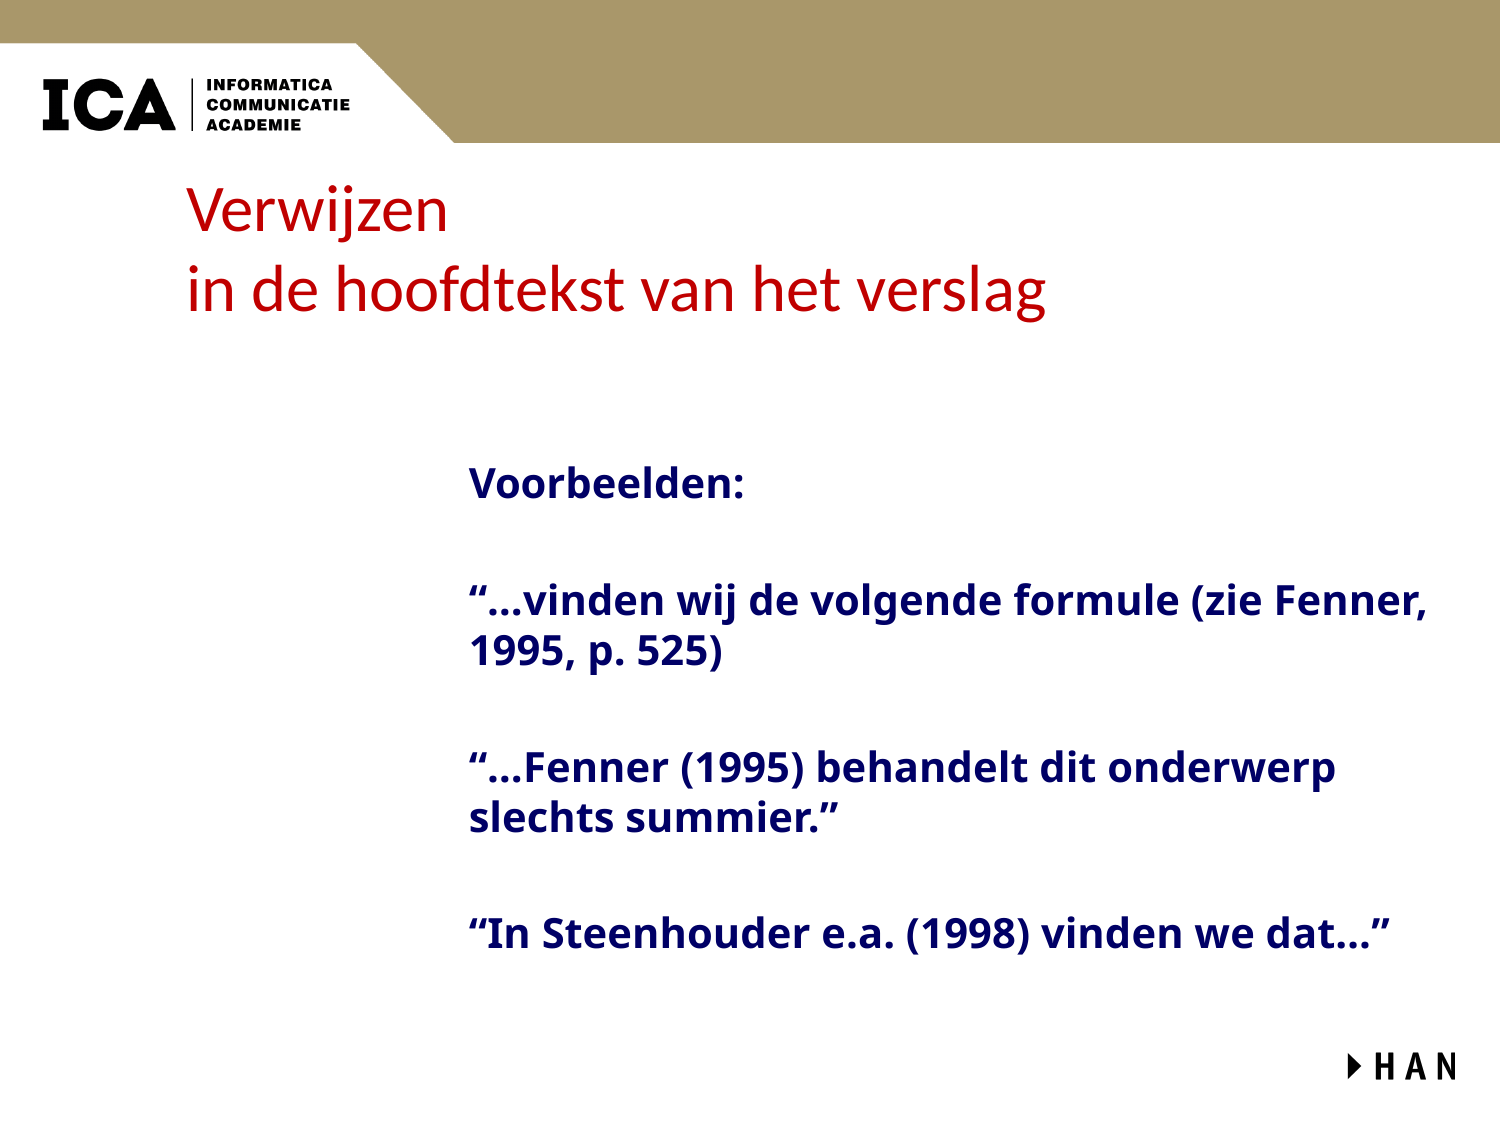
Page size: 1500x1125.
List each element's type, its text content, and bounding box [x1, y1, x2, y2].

text_box Verwijzen in de hoofdtekst van het verslag [171, 219, 1397, 333]
list Voorbeelden: “…vinden wij de volgende formule (zie Fenner, 1995, p. 525) “…Fenner (1995) behandelt dit onderwerp slechts summier.” “In Steenhouder e.a. (1998) vinden we dat…” [453, 391, 1455, 1040]
